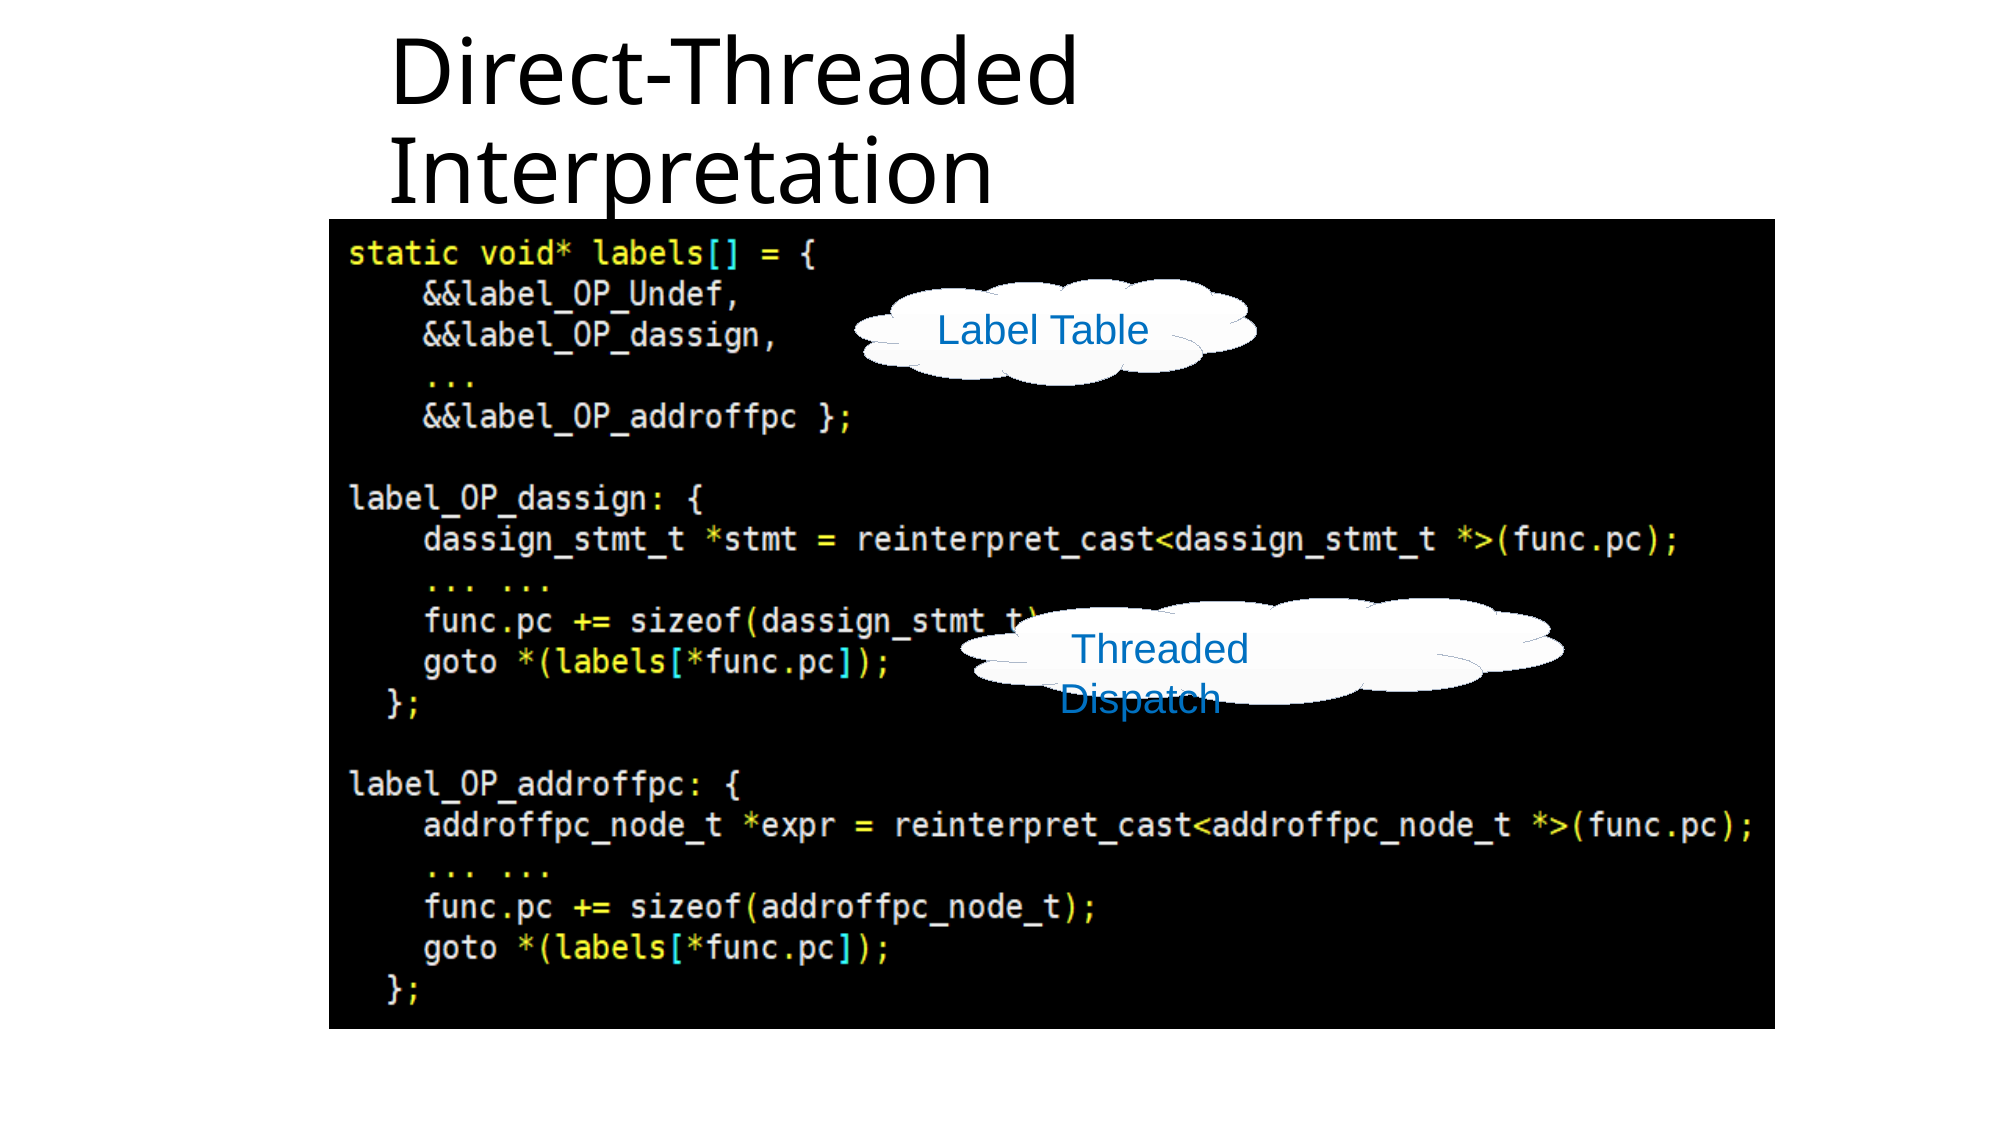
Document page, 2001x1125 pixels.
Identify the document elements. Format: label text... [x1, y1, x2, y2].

title Direct-Threaded Interpretation [373, 53, 1662, 197]
picture [329, 219, 1775, 1029]
